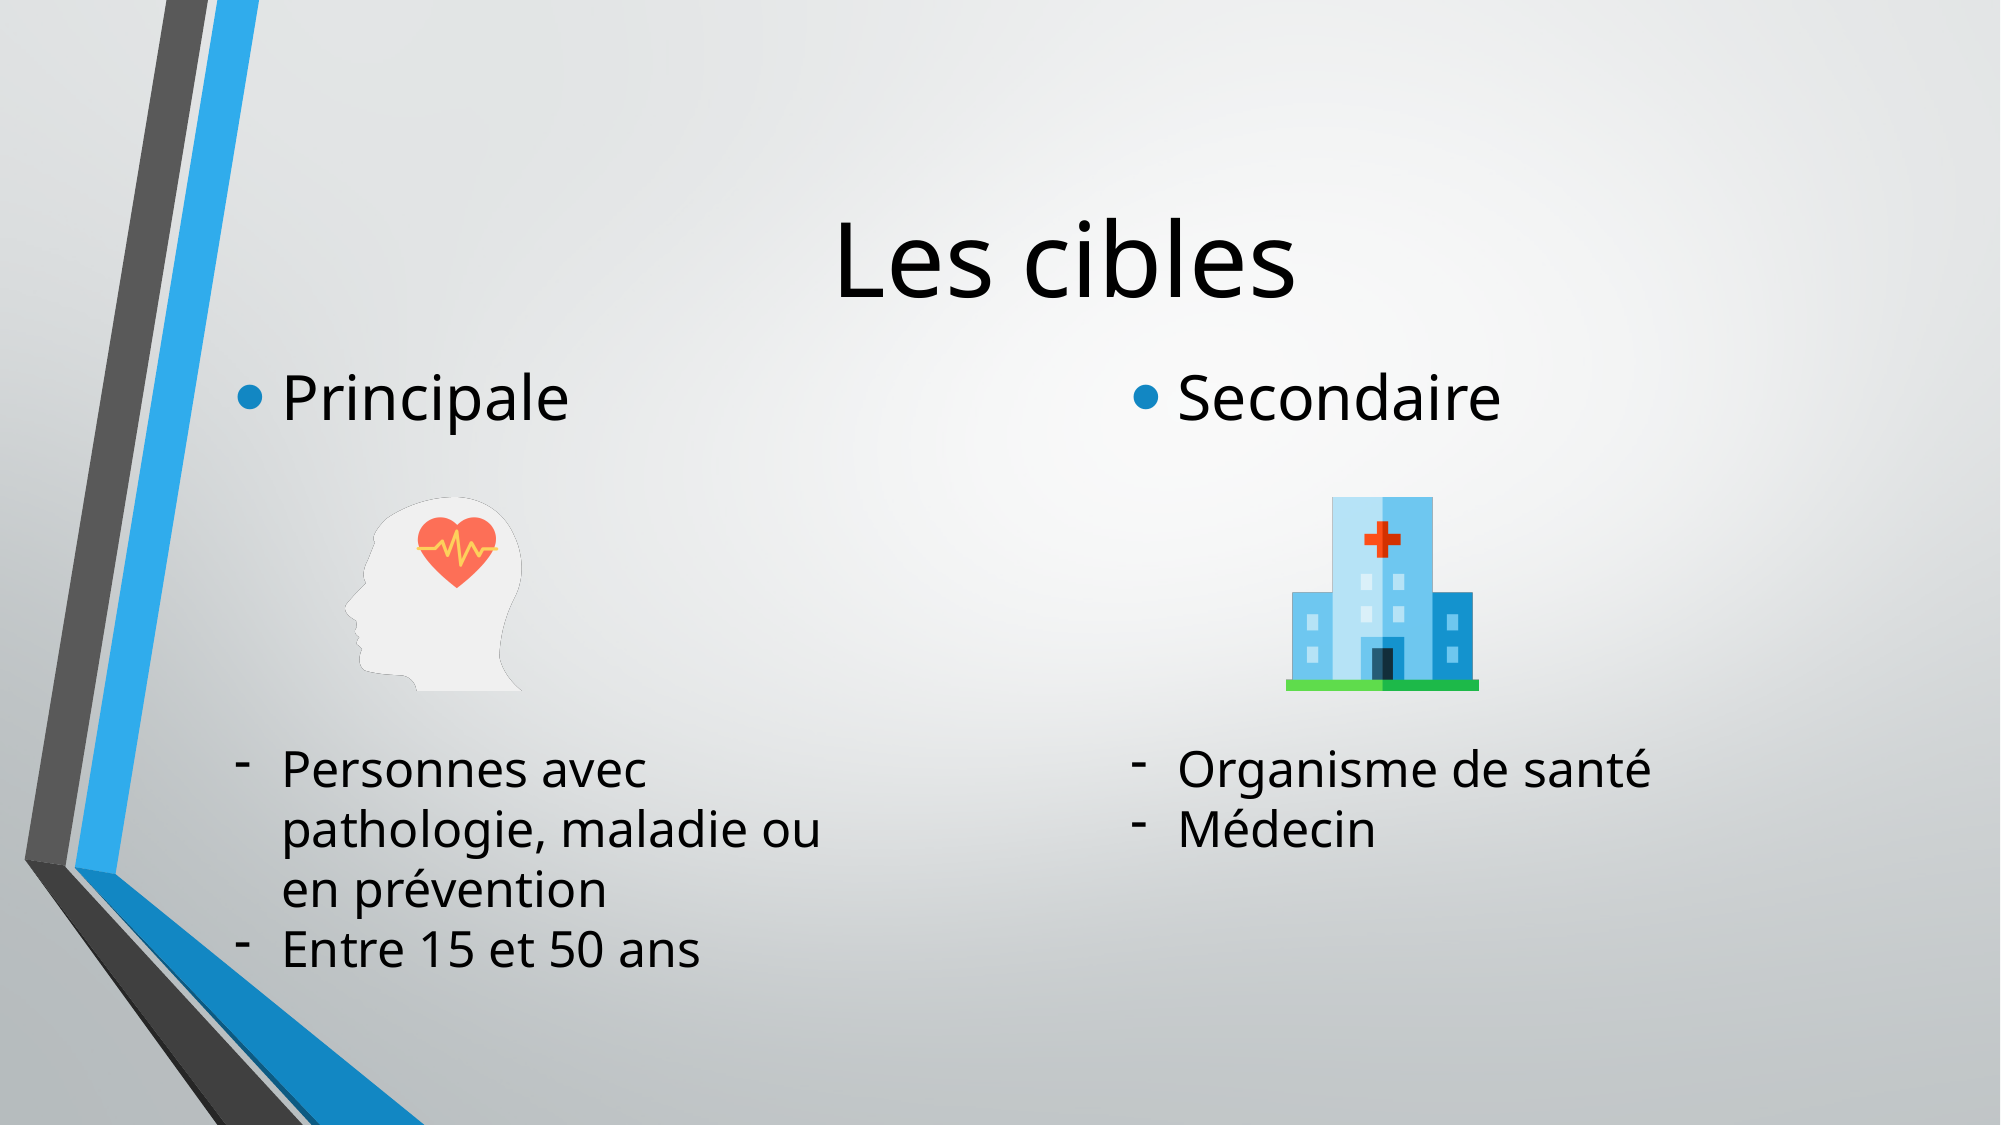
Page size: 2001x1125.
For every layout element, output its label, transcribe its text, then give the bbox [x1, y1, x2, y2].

text_box Organisme de santé Médecin [1115, 730, 1736, 866]
list Principale [219, 350, 929, 442]
text_box Personnes avec pathologie, maladie ou en prévention Entre 15 et 50 ans [219, 730, 840, 986]
picture [1286, 497, 1479, 691]
text_box Secondaire [1115, 350, 1842, 442]
picture [336, 497, 530, 691]
title Les cibles [243, 112, 1887, 400]
